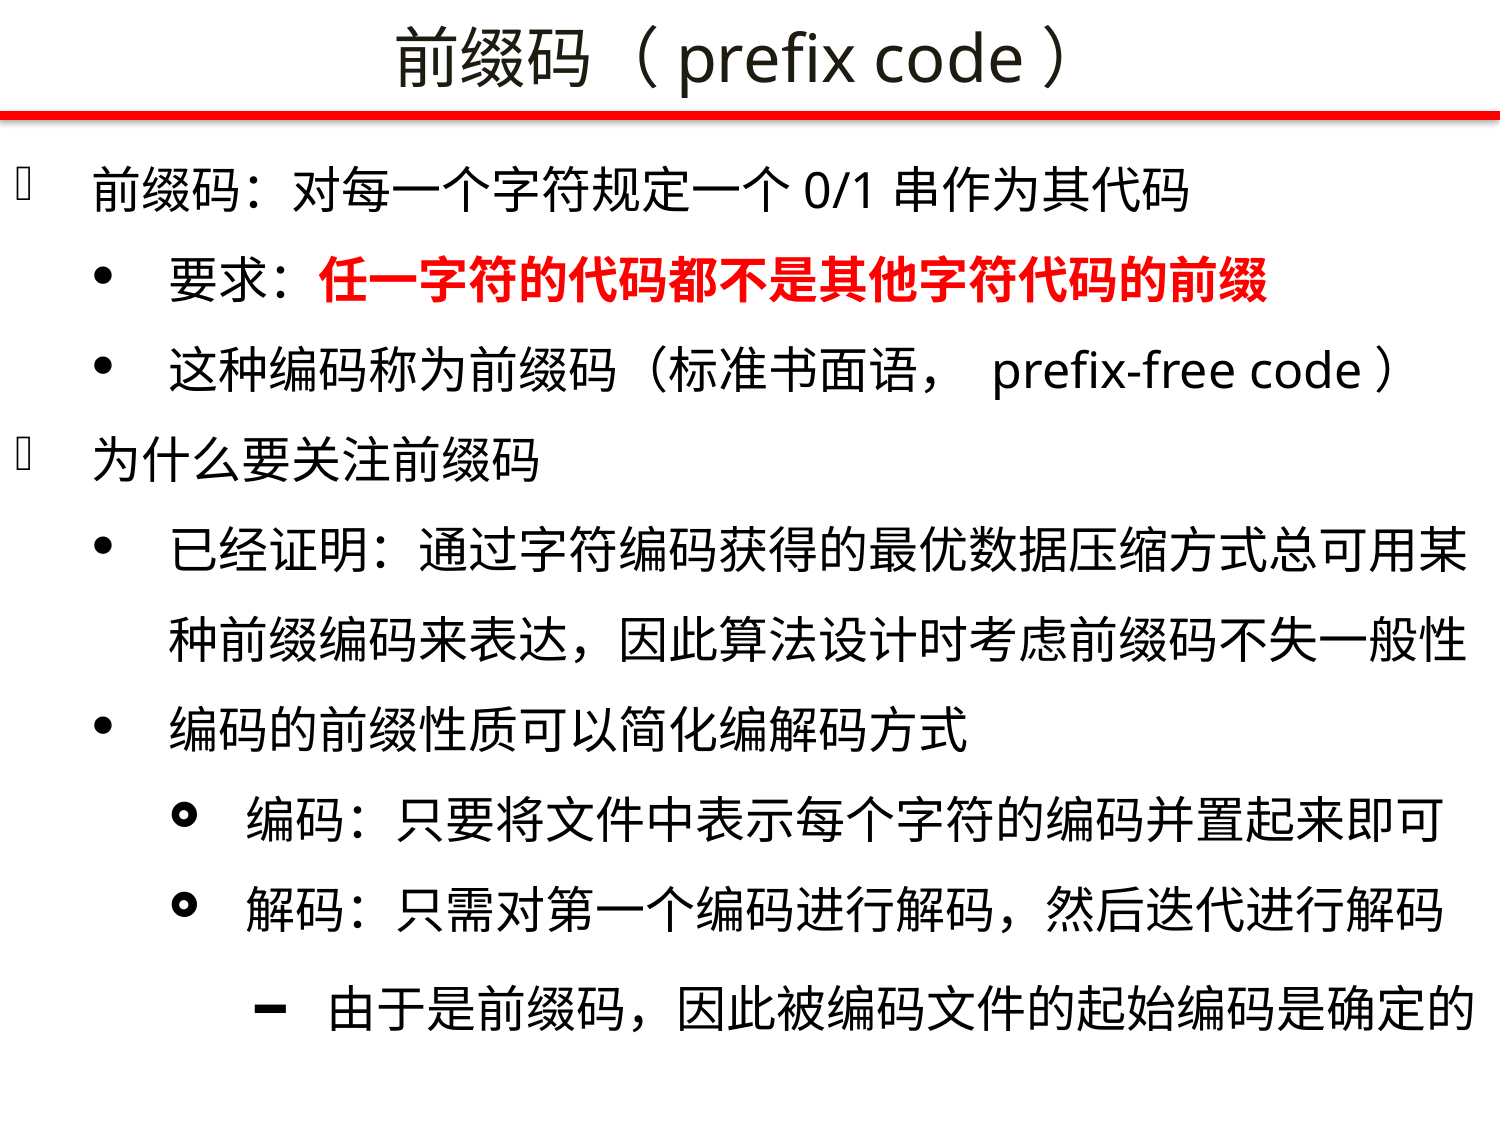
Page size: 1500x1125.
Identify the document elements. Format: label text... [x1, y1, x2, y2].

list 前缀码：对每一个字符规定一个0/1串作为其代码 要求：任一字符的代码都不是其他字符代码的前缀 这种编码称为前缀码（标准书面语， prefix-free code） 为什么要关注前缀码 已经证明：通过字符编码获得的最优数据压缩方式总可用某种前缀编码来表达，因此算法设计时考虑前缀码不失一般性 编码的前缀性质可以简化编解码方式 编码：只要将文件中表示每个字符的编码并置起来即可 解码：只需对第一个编码进行解码，然后迭代进行解码 由于是前缀码，因此被编码文件的起始编码是确定的 [0, 121, 1500, 1121]
title 前缀码（prefix code） [0, 7, 1500, 105]
